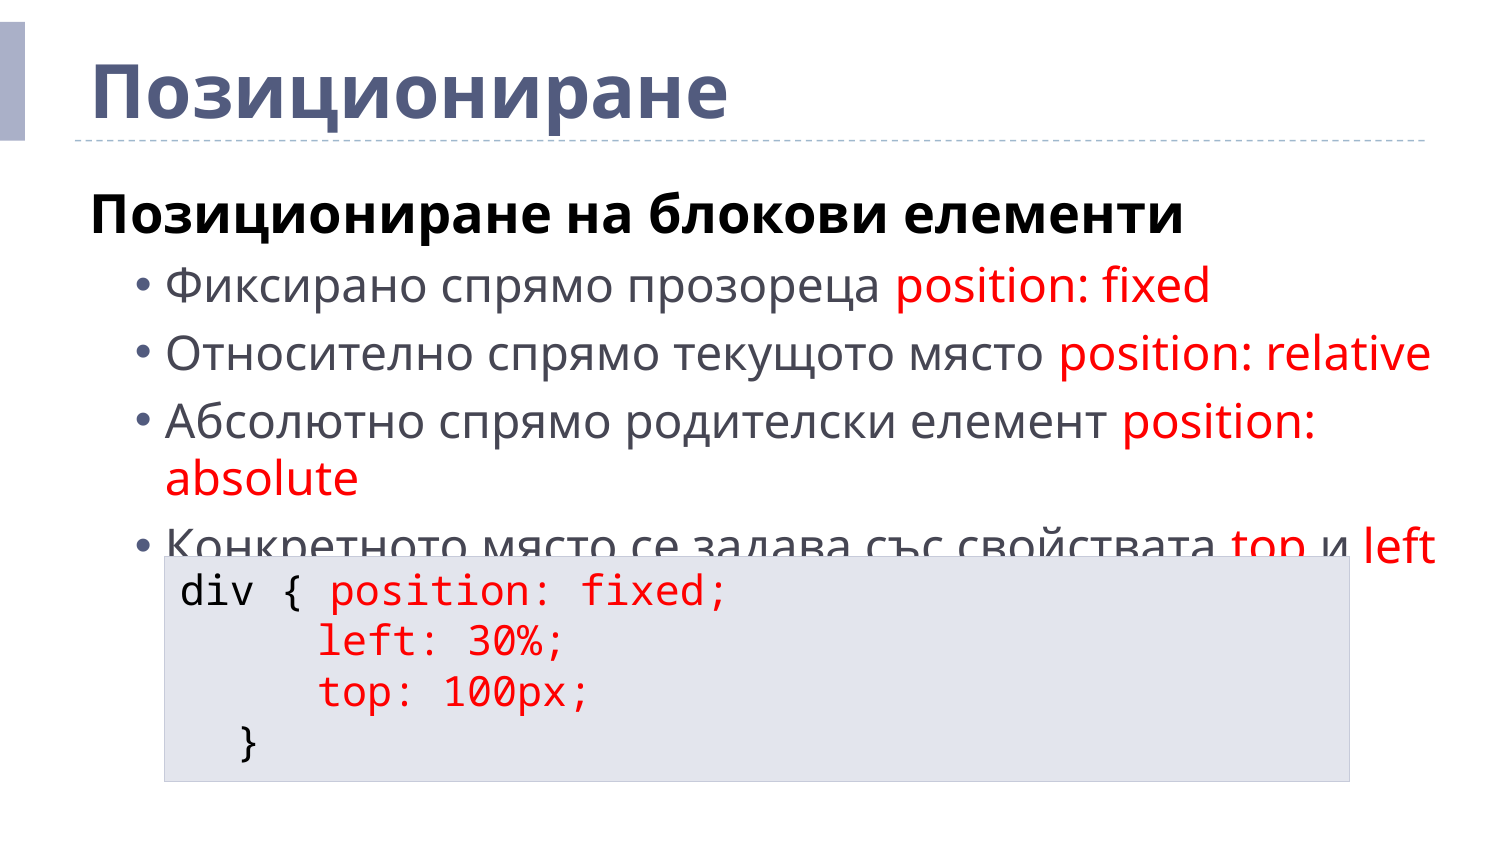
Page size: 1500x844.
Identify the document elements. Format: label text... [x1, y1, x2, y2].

list Позициониране на блокови елементи Фиксирано спрямо прозореца position: fixed Относително спрямо текущото място position: relative Абсолютно спрямо родителски елемент position: absolute Конкретното място се задава със свойствата top и left [75, 171, 1475, 835]
text_box div { position: fixed; left: 30%; top: 100px; } [164, 556, 1350, 782]
title Позициониране [75, 18, 1475, 141]
